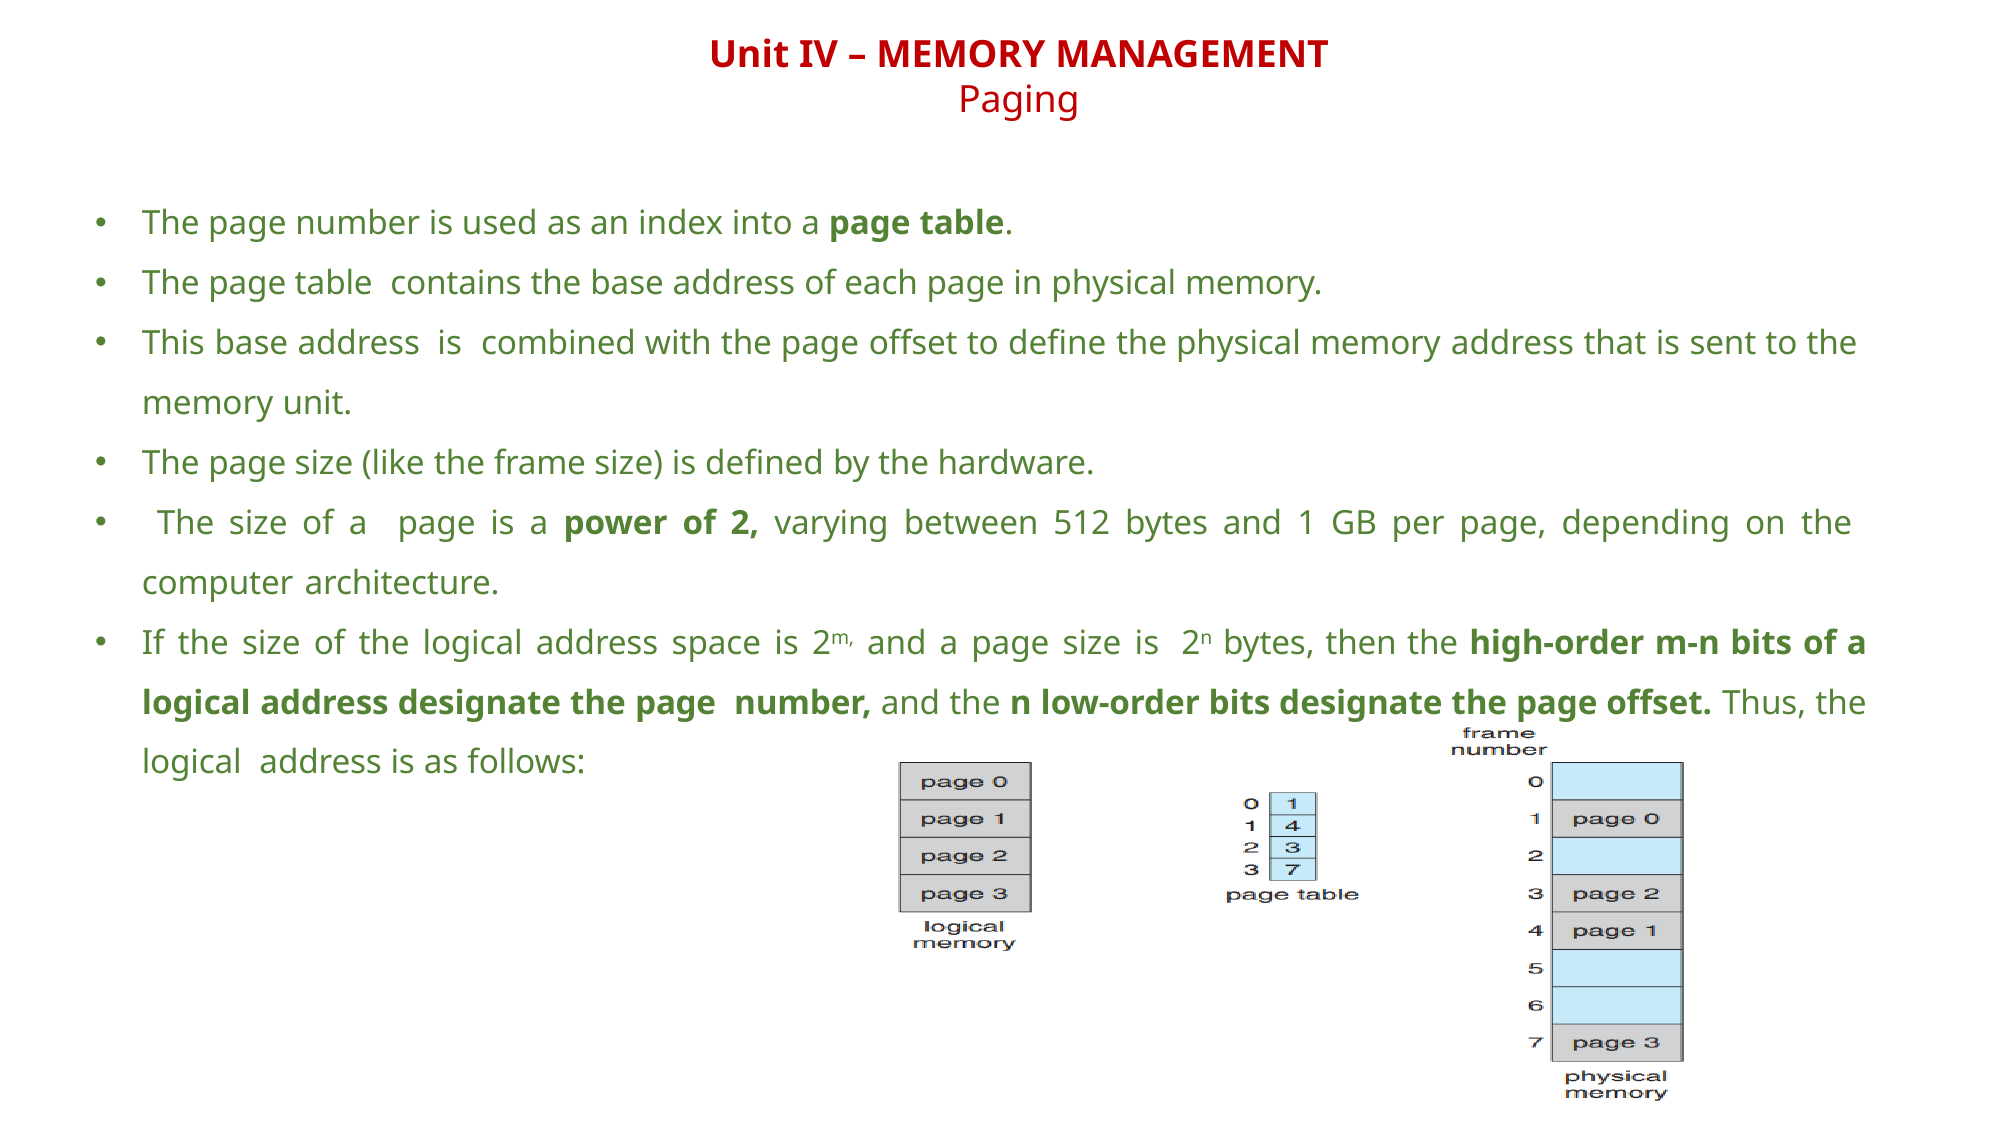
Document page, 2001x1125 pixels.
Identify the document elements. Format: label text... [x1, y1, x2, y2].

picture [867, 723, 1708, 1103]
text_box The page number is used as an index into a page table. The page table contains the base address of each page in physical memory. This base address is combined with the page offset to define the physical memory address that is sent to the memory unit. The page size (like the frame size) is defined by the hardware. The size of a page is a power of 2, varying between 512 bytes and 1 GB per page, depending on the computer architecture. If the size of the logical address space is 2m, and a page size is 2n bytes, then the high-order m-n bits of a logical address designate the page number, and the n low-order bits designate the page offset. Thus, the logical address is as follows: [78, 174, 1883, 848]
text_box Unit IV – MEMORY MANAGEMENT Paging [330, 22, 1708, 128]
